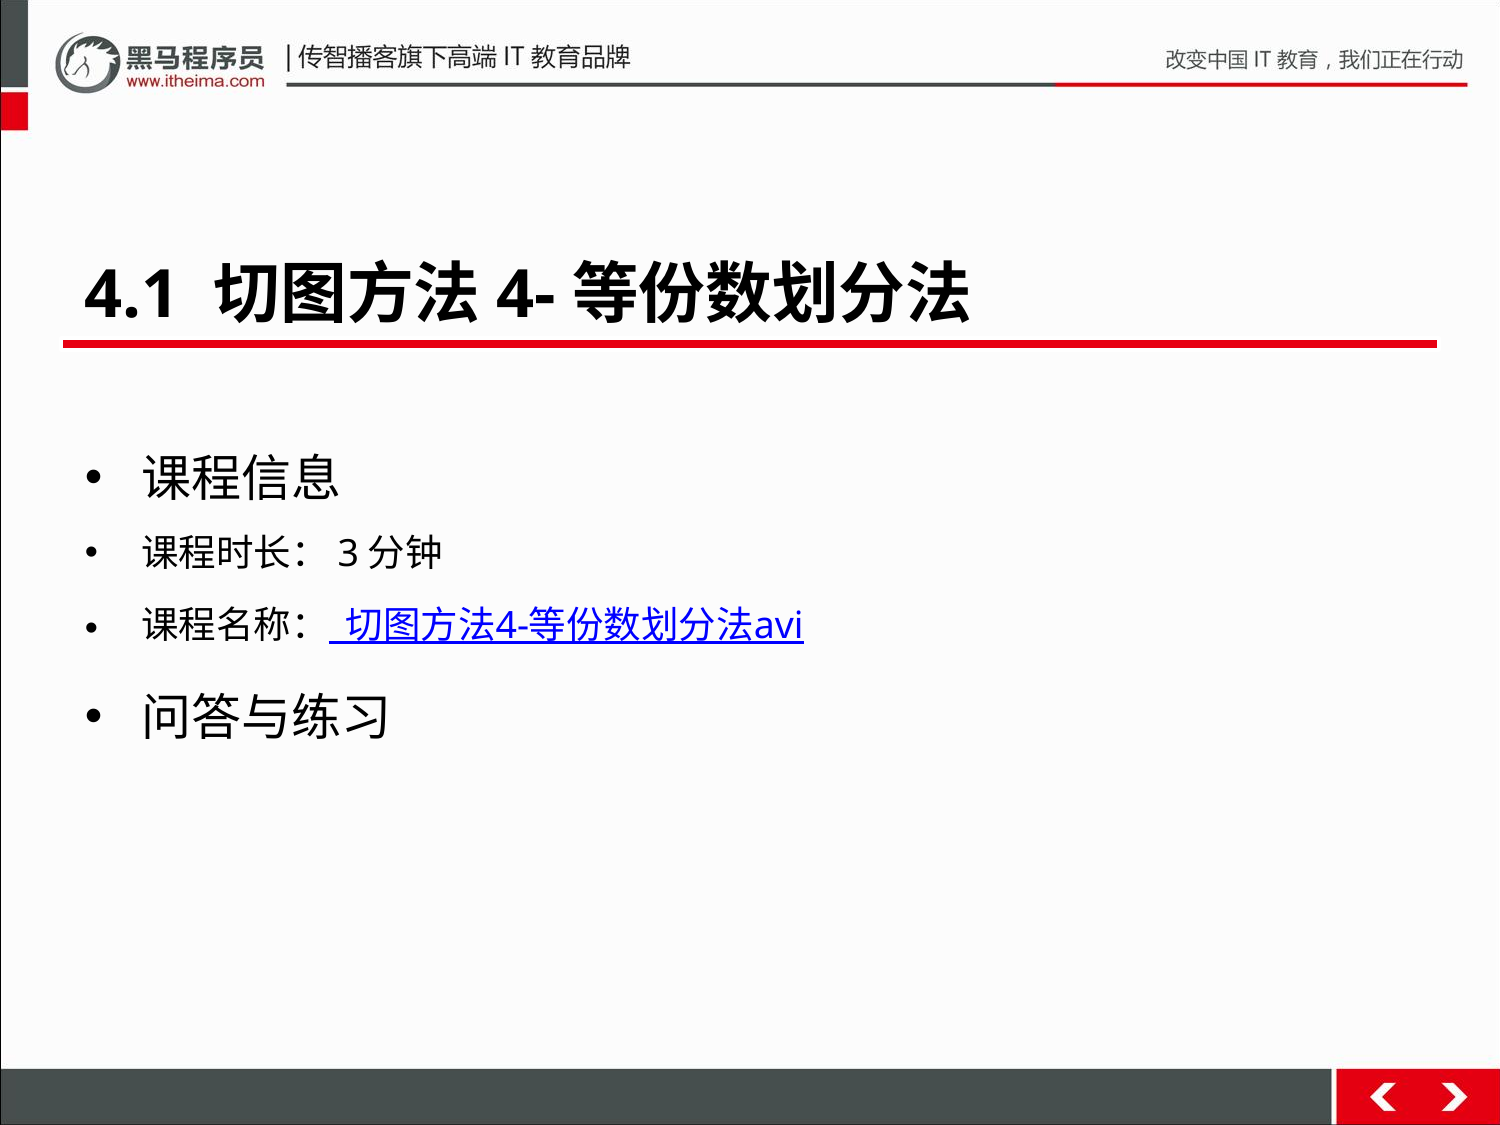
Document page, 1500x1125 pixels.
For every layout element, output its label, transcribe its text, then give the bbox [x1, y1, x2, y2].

text_box 4.1 切图方法4-等份数划分法 [70, 243, 1382, 339]
text_box 课程信息 课程时长：3分钟 课程名称： 切图方法4-等份数划分法avi 问答与练习 [69, 408, 1451, 843]
picture [0, 0, 1500, 1125]
